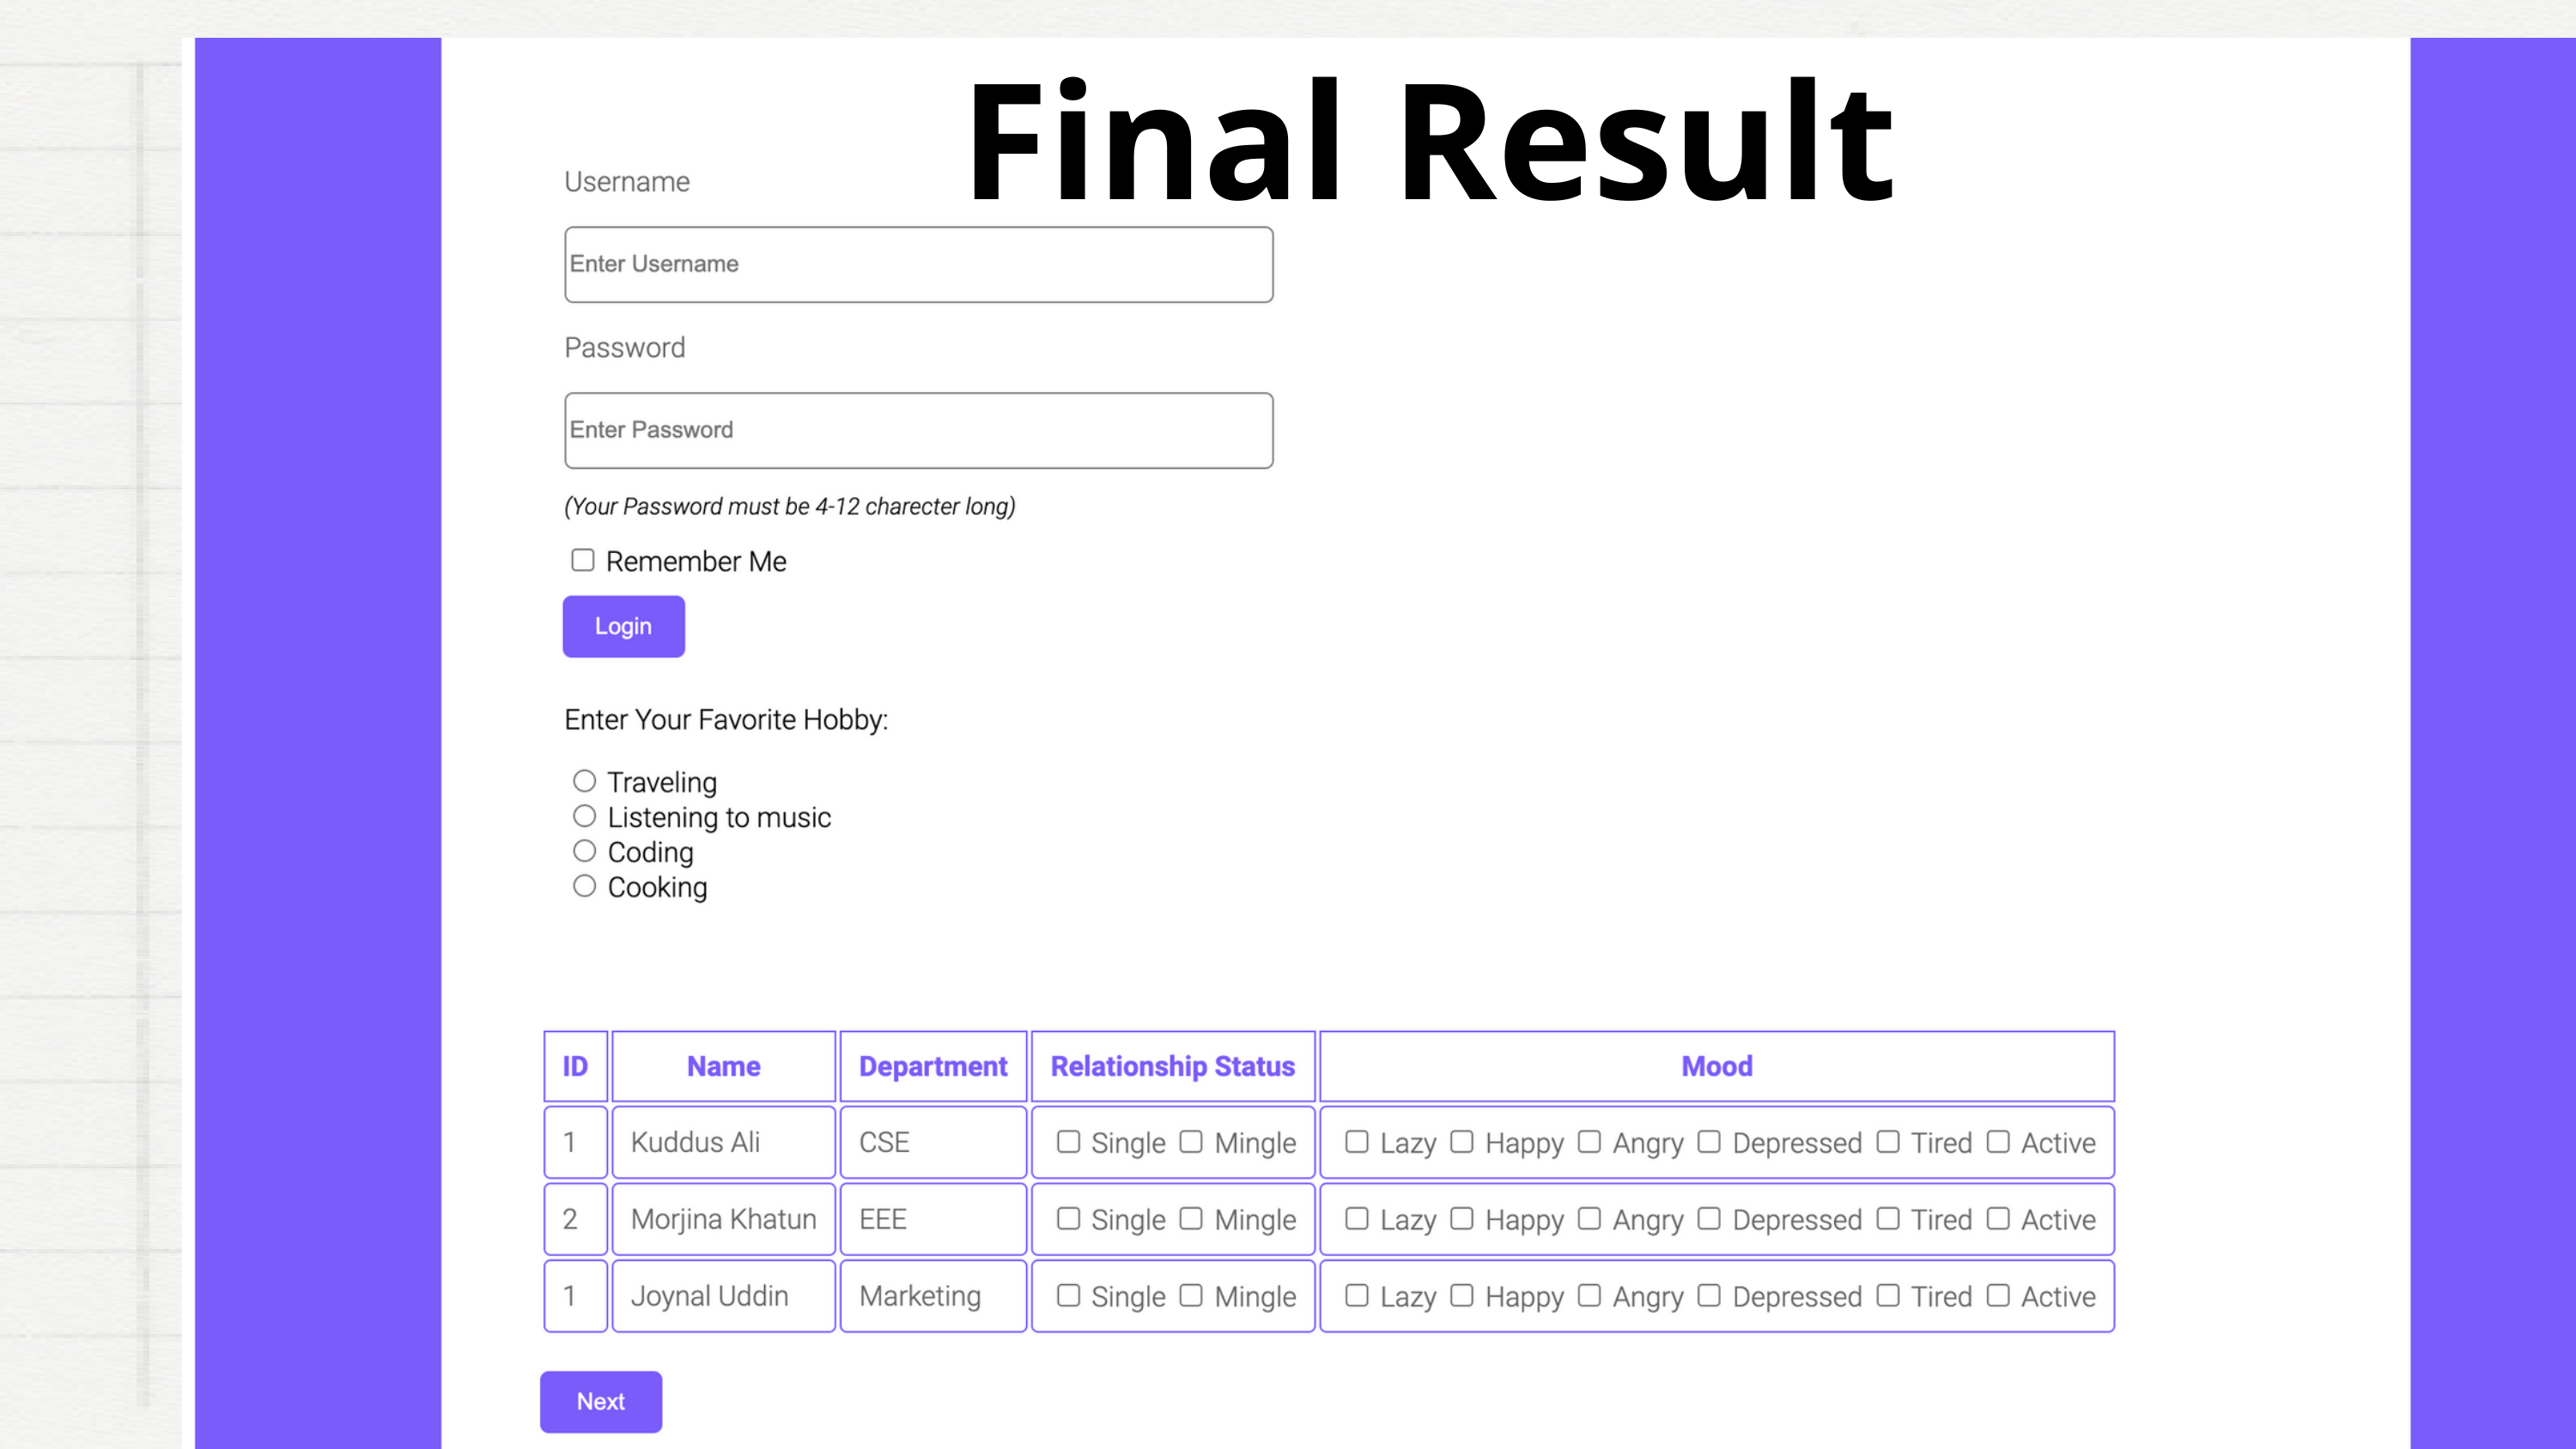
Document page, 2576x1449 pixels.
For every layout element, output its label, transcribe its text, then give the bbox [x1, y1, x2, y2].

text_box [0, 0, 2576, 1449]
text_box Final Result [960, 75, 2066, 232]
text_box [181, 38, 2576, 1449]
